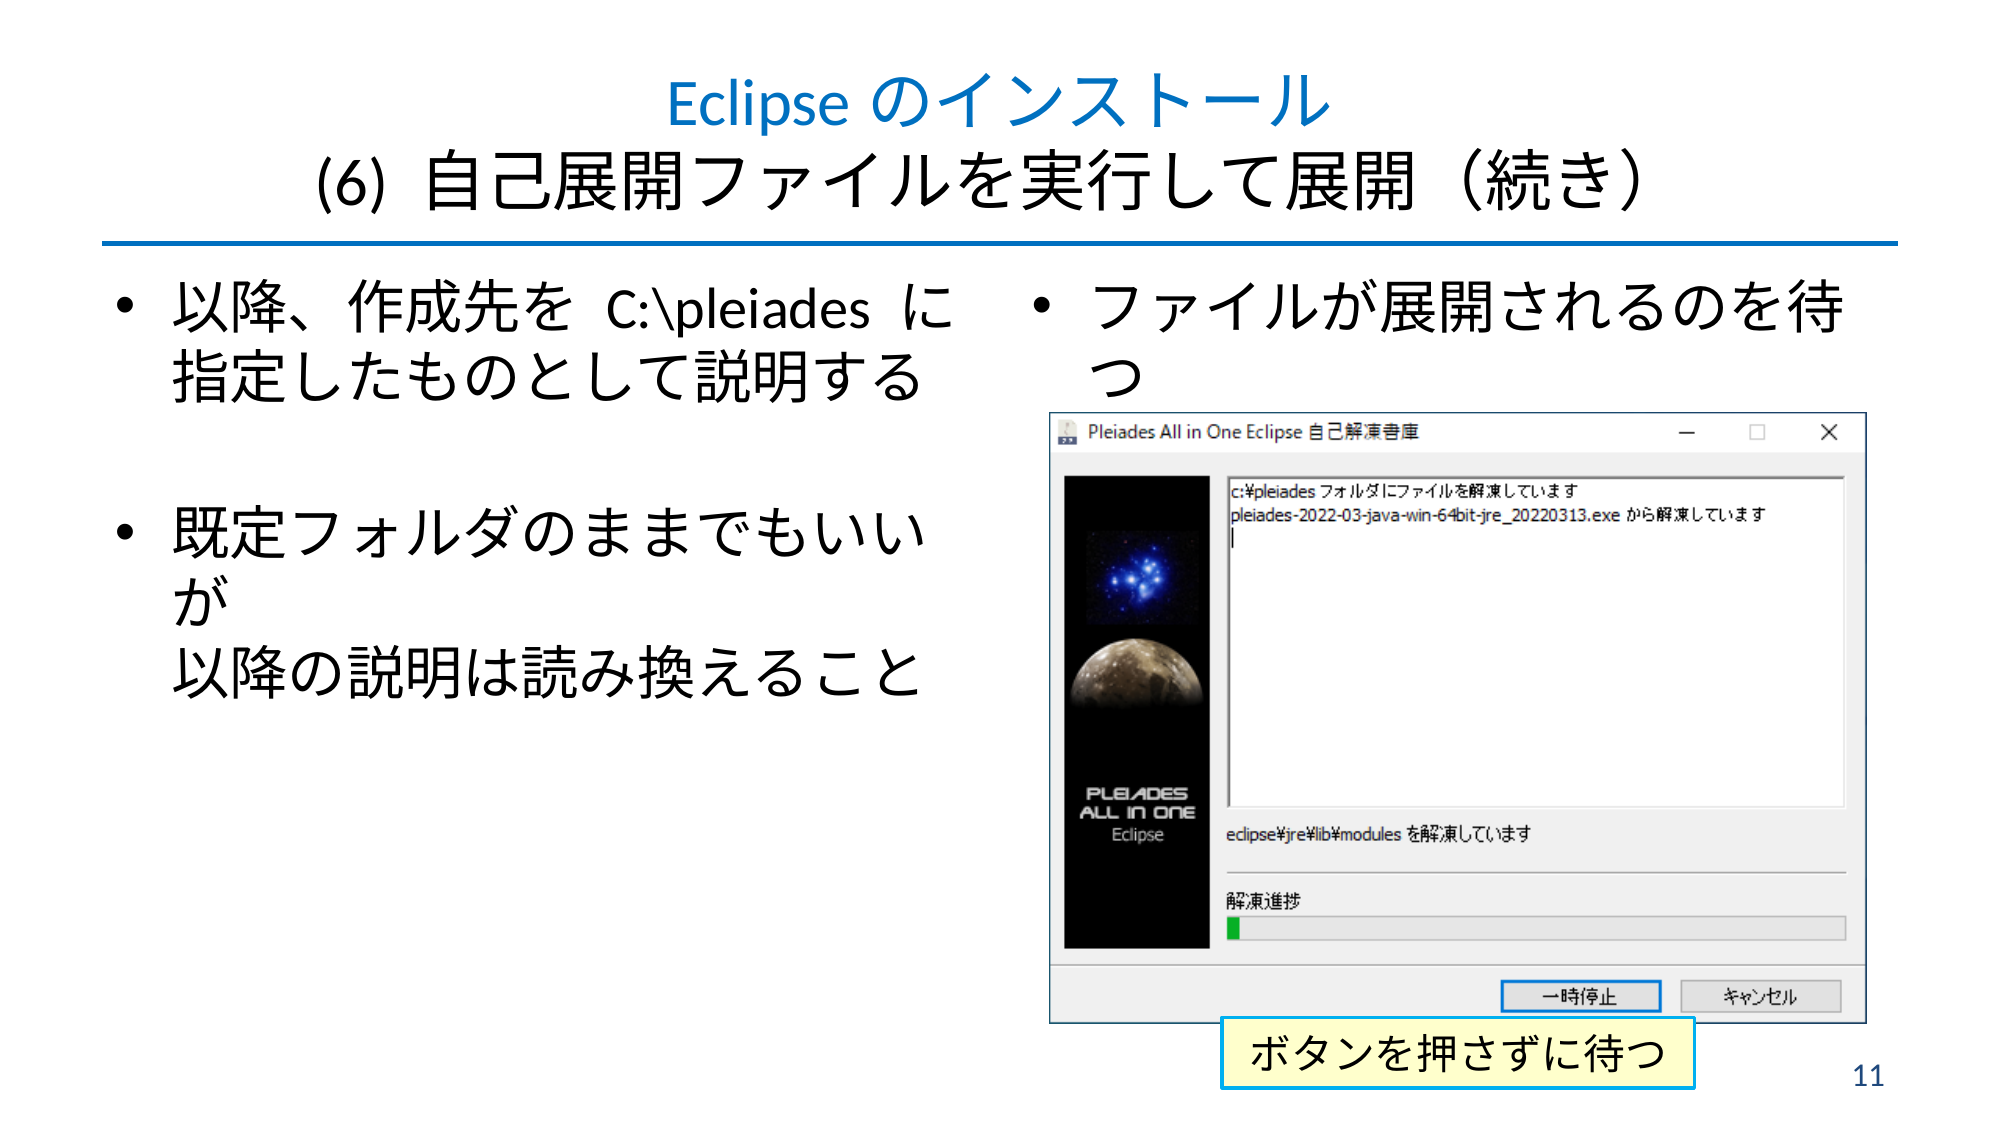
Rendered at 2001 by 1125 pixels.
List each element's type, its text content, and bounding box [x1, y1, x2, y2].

picture [1225, 1020, 1692, 1024]
list 以降、作成先を C:\pleiades に 指定したものとして説明する 既定フォルダのままでもいいが 以降の説明は読み換えること [99, 262, 984, 1005]
picture [1049, 411, 1868, 1024]
slide_number 11 [1433, 1042, 1900, 1103]
text_box ボタンを押さずに待つ [1220, 1033, 1697, 1090]
list ファイルが展開されるのを待つ （うっかりボタンを押さないこと） [1016, 262, 1900, 1005]
title Eclipseのインストール (6) 自己展開ファイルを実行して展開（続き） [99, 45, 1900, 233]
